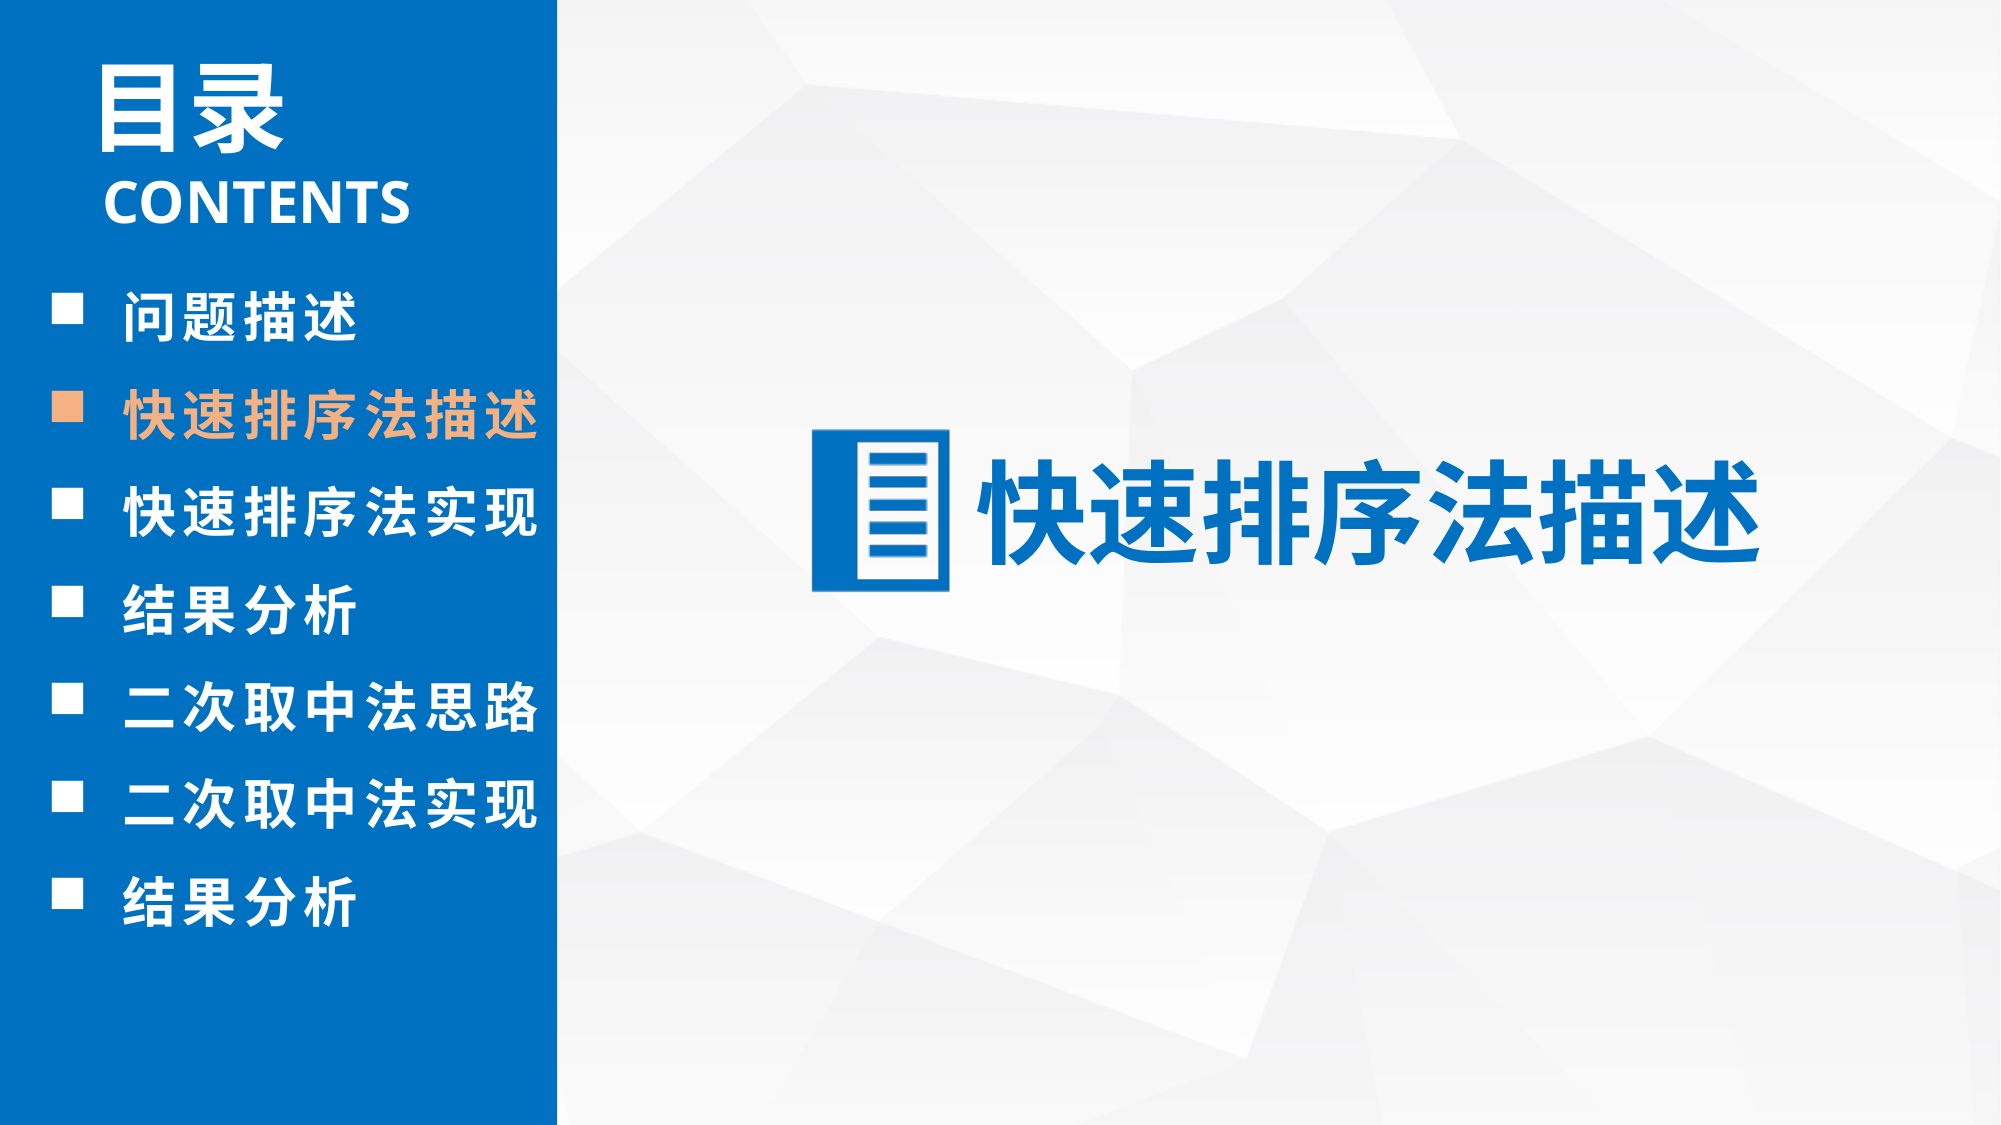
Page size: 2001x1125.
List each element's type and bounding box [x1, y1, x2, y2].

text_box [35, 37, 448, 244]
text_box [789, 419, 1807, 603]
picture [0, 0, 2000, 1125]
